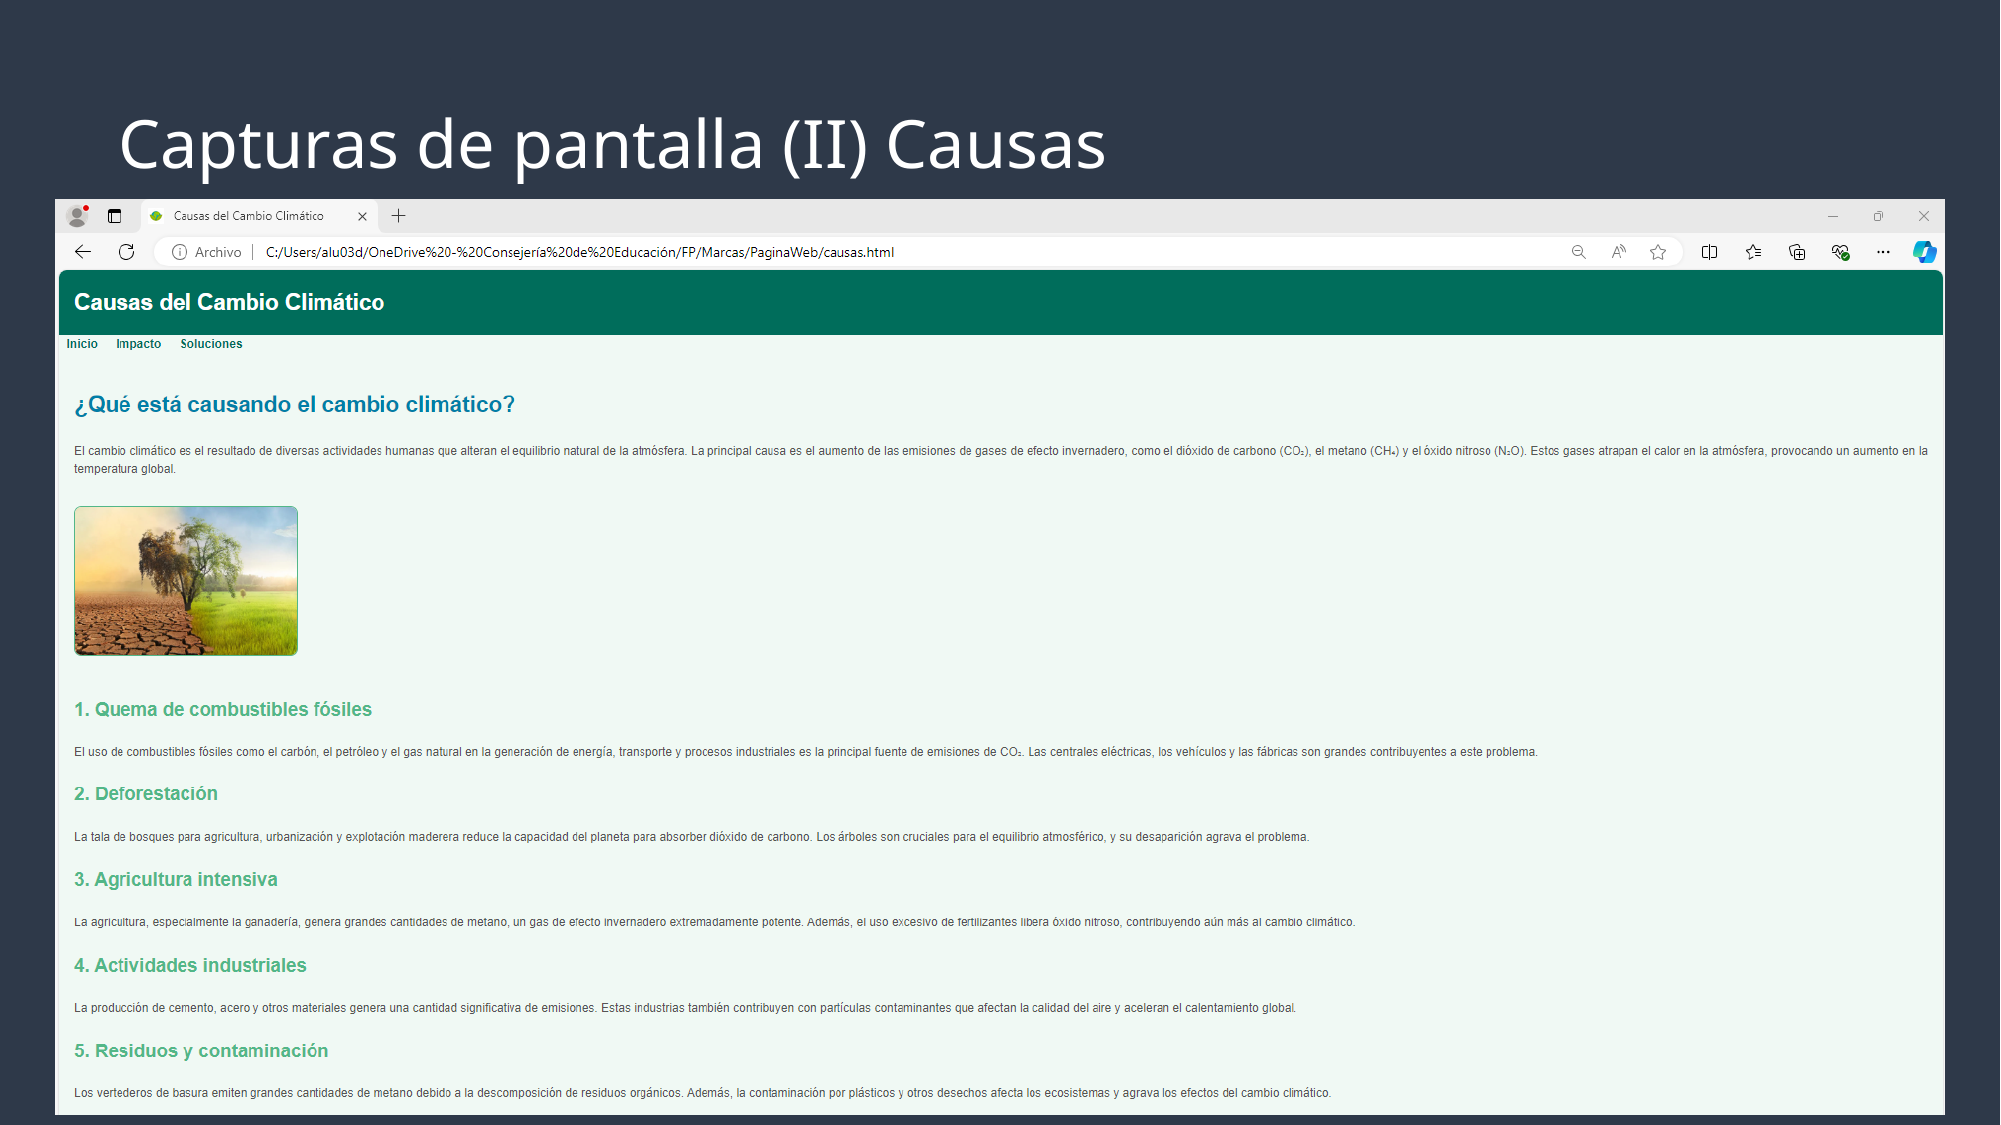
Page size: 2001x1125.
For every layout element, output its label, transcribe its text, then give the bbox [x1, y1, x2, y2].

picture [55, 199, 1945, 1115]
title Capturas de pantalla (II) Causas [118, 101, 1878, 199]
